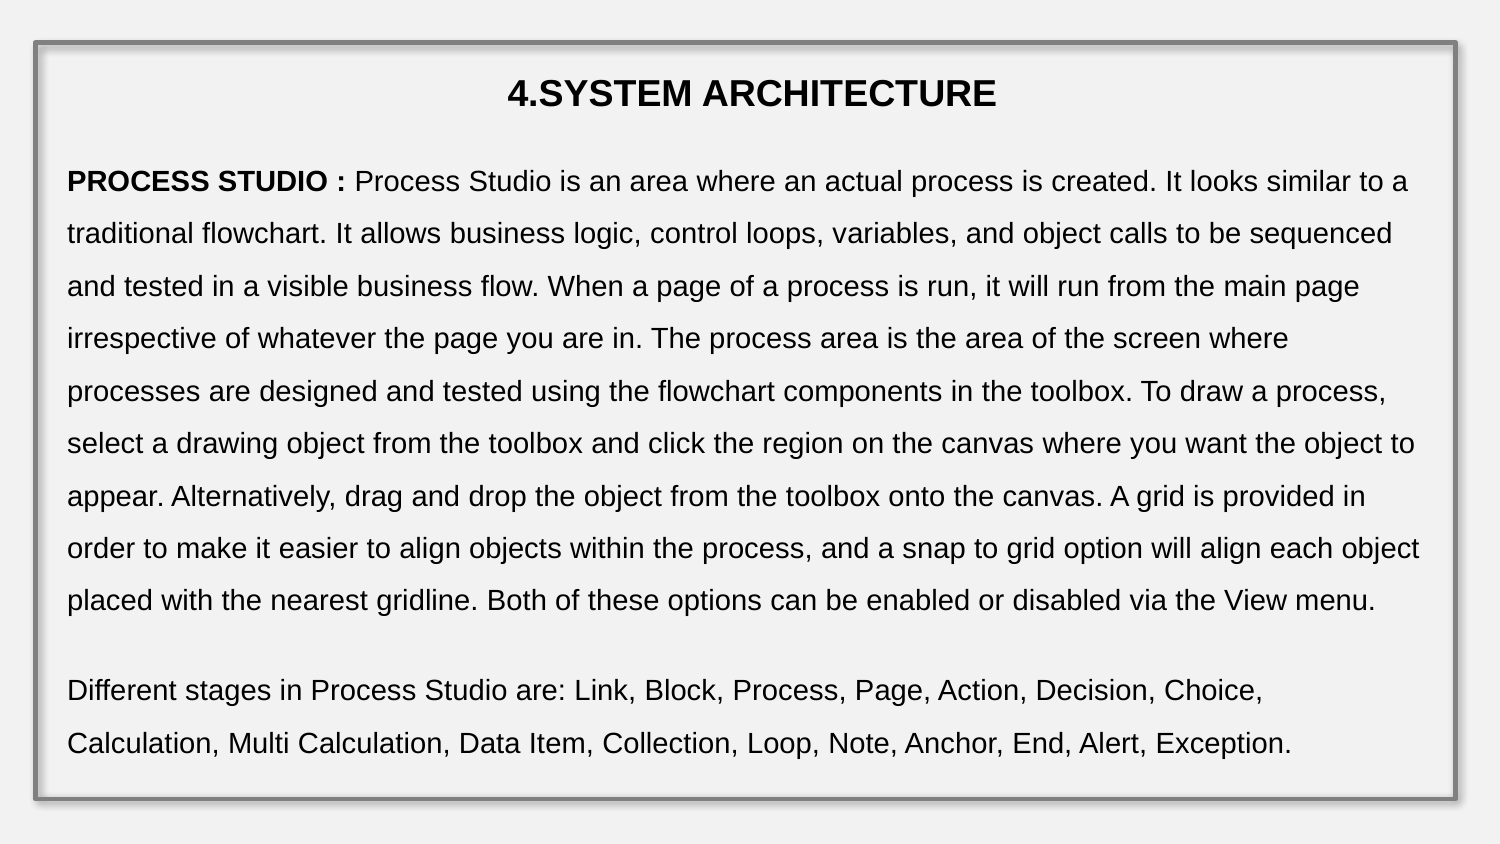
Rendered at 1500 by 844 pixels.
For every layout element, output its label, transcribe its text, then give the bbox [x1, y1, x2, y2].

text_box PROCESS STUDIO : Process Studio is an area where an actual process is created. It looks similar to a traditional flowchart. It allows business logic, control loops, variables, and object calls to be sequenced and tested in a visible business flow. When a page of a process is run, it will run from the main page irrespective of whatever the page you are in. The process area is the area of the screen where processes are designed and tested using the flowchart components in the toolbox. To draw a process, select a drawing object from the toolbox and click the region on the canvas where you want the object to appear. Alternatively, drag and drop the object from the toolbox onto the canvas. A grid is provided in order to make it easier to align objects within the process, and a snap to grid option will align each object placed with the nearest gridline. Both of these options can be enabled or disabled via the View menu. Different stages in Process Studio are: Link, Block, Process, Page, Action, Decision, Choice, Calculation, Multi Calculation, Data Item, Collection, Loop, Note, Anchor, End, Alert, Exception. [52, 137, 1441, 837]
text_box 4.SYSTEM ARCHITECTURE [49, 61, 1456, 122]
text_box [33, 40, 1458, 801]
